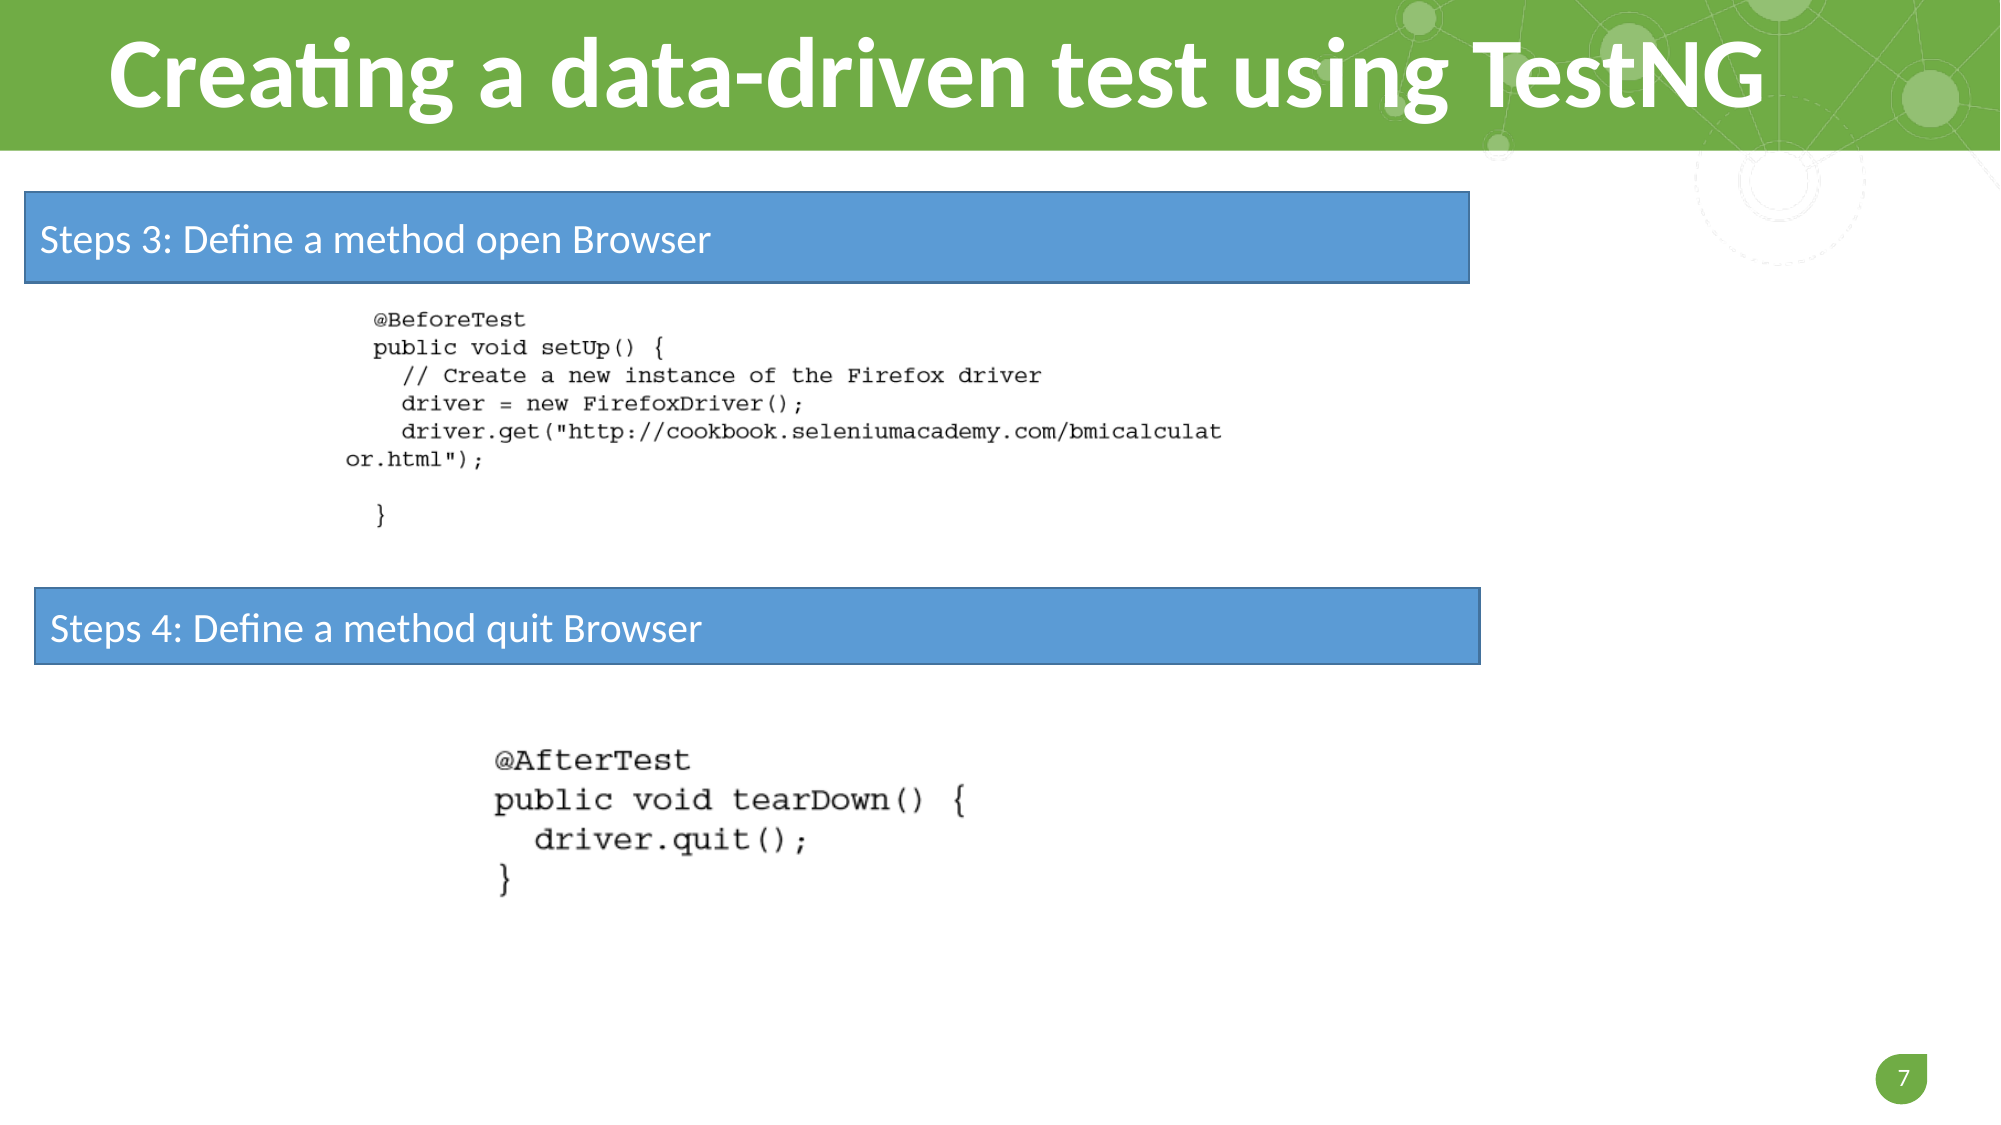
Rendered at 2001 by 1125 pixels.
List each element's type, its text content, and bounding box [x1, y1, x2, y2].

picture [330, 289, 1232, 546]
picture [1312, 0, 2000, 430]
text_box [289, 721, 1290, 782]
text_box Steps 3: Define a method open Browser [24, 191, 1470, 284]
text_box Steps 4: Define a method quit Browser [34, 587, 1481, 665]
picture [480, 734, 986, 913]
title Creating a data-driven test using TestNG [94, 11, 1913, 139]
slide_number 7 [1860, 1057, 1926, 1095]
